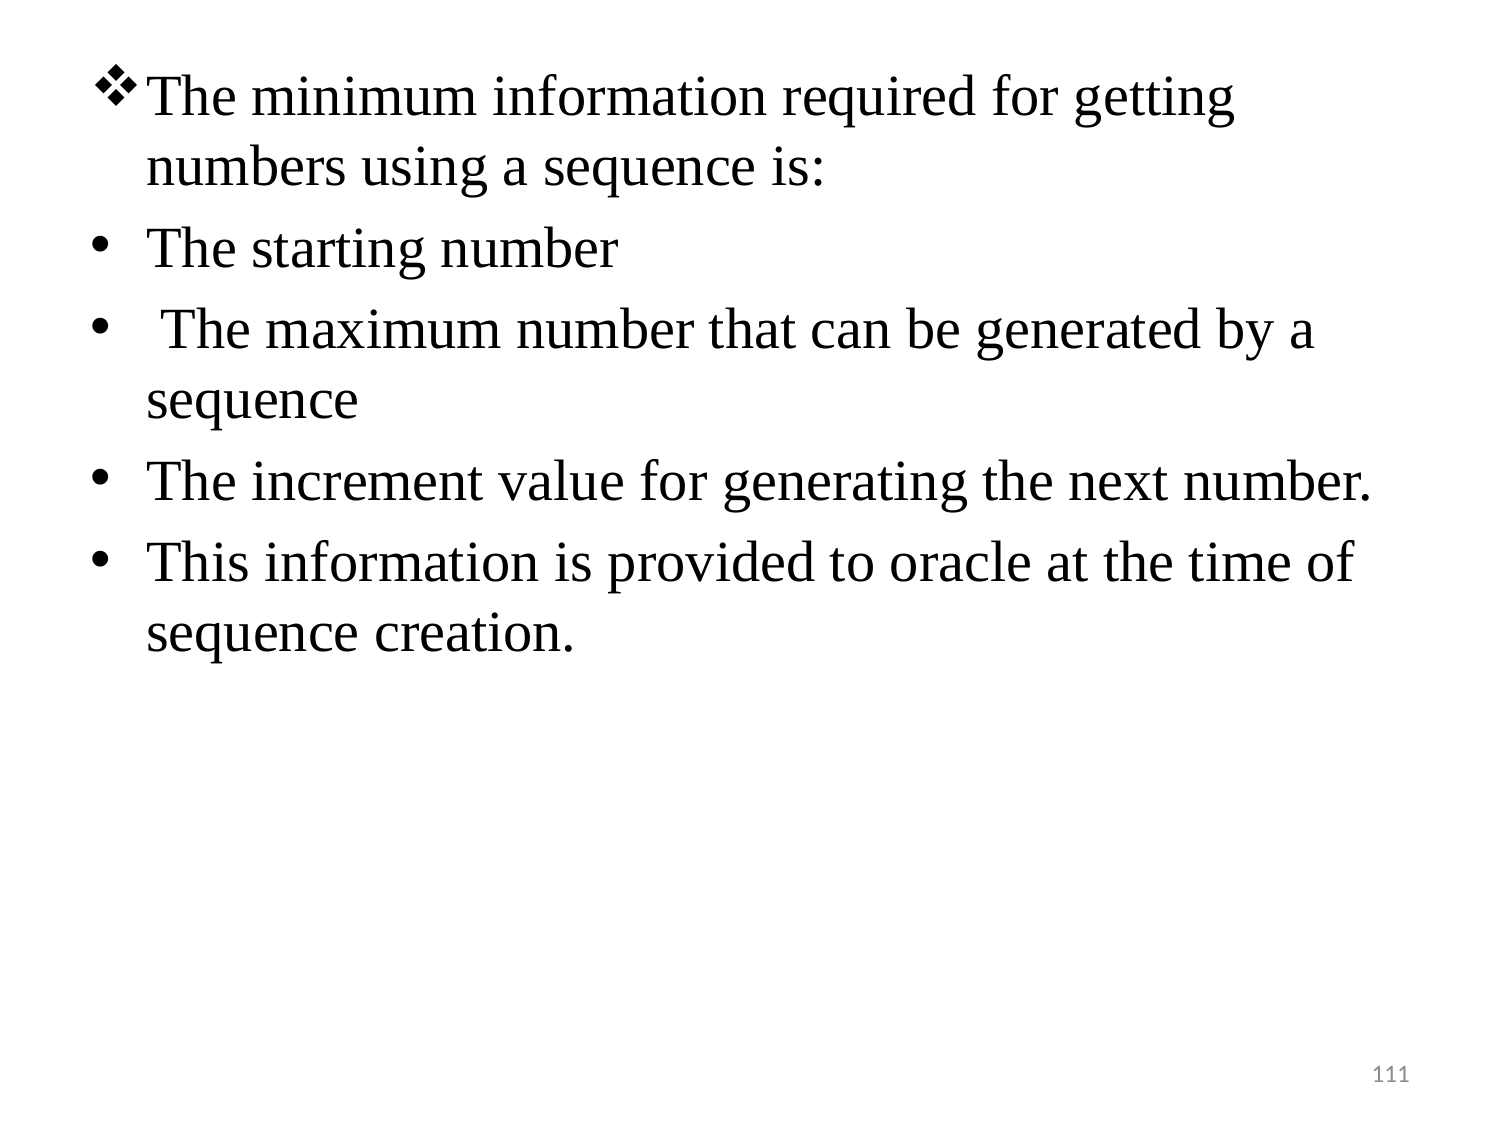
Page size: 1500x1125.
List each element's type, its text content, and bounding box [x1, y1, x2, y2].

slide_number 111 [1074, 1042, 1425, 1103]
list The minimum information required for getting numbers using a sequence is: The starting number The maximum number that can be generated by a sequence The increment value for generating the next number. This information is provided to oracle at the time of sequence creation. [75, 50, 1425, 1005]
